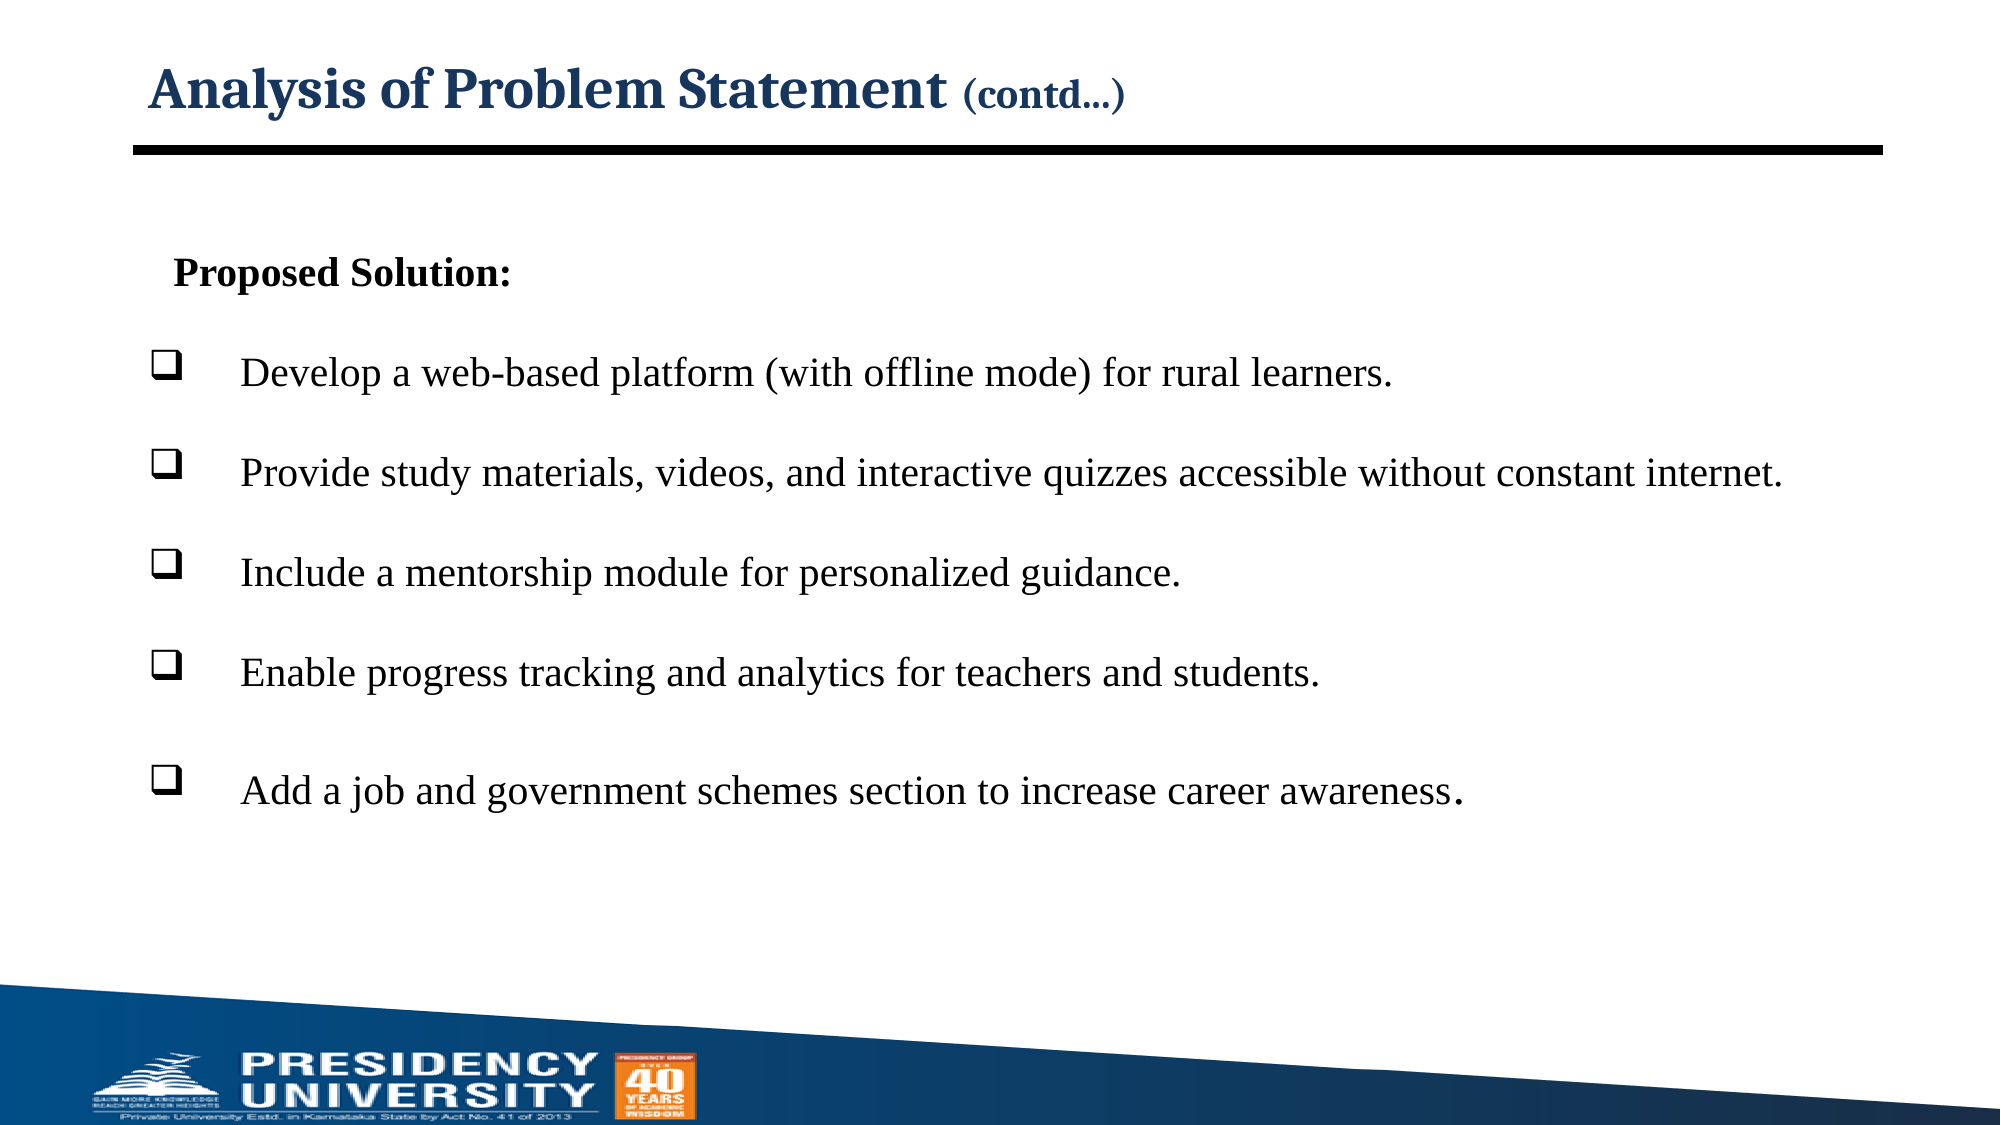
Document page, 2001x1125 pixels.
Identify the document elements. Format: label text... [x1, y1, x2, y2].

title Analysis of Problem Statement (contd...) [133, 45, 1884, 125]
list Proposed Solution: Develop a web-based platform (with offline mode) for rural learners. Provide study materials, videos, and interactive quizzes accessible without constant internet. Include a mentorship module for personalized guidance. Enable progress tracking and analytics for teachers and students. Add a job and government schemes section to increase career awareness. [133, 187, 1802, 892]
picture [0, 982, 2000, 1125]
